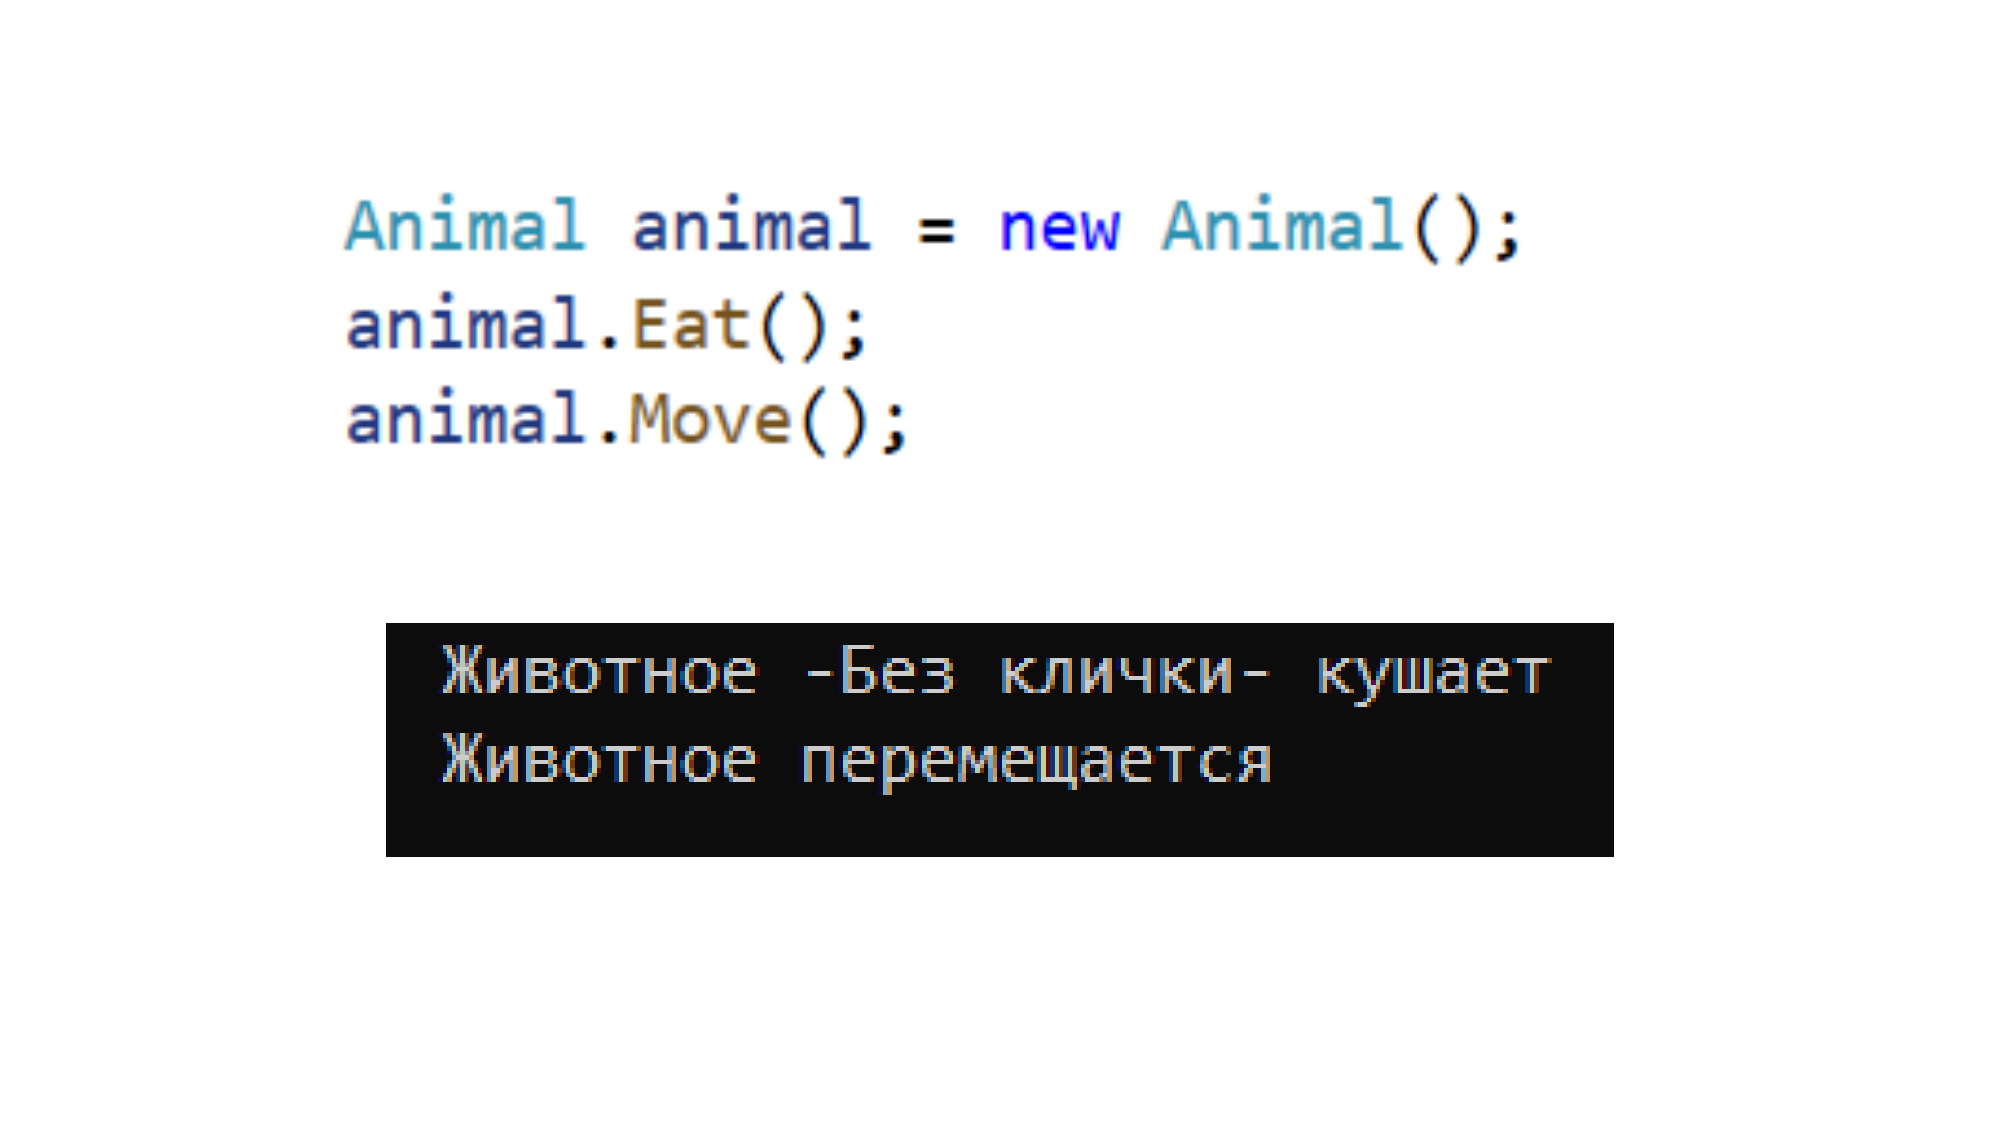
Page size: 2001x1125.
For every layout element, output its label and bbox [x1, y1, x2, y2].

picture [221, 168, 1779, 501]
picture [386, 597, 1614, 857]
